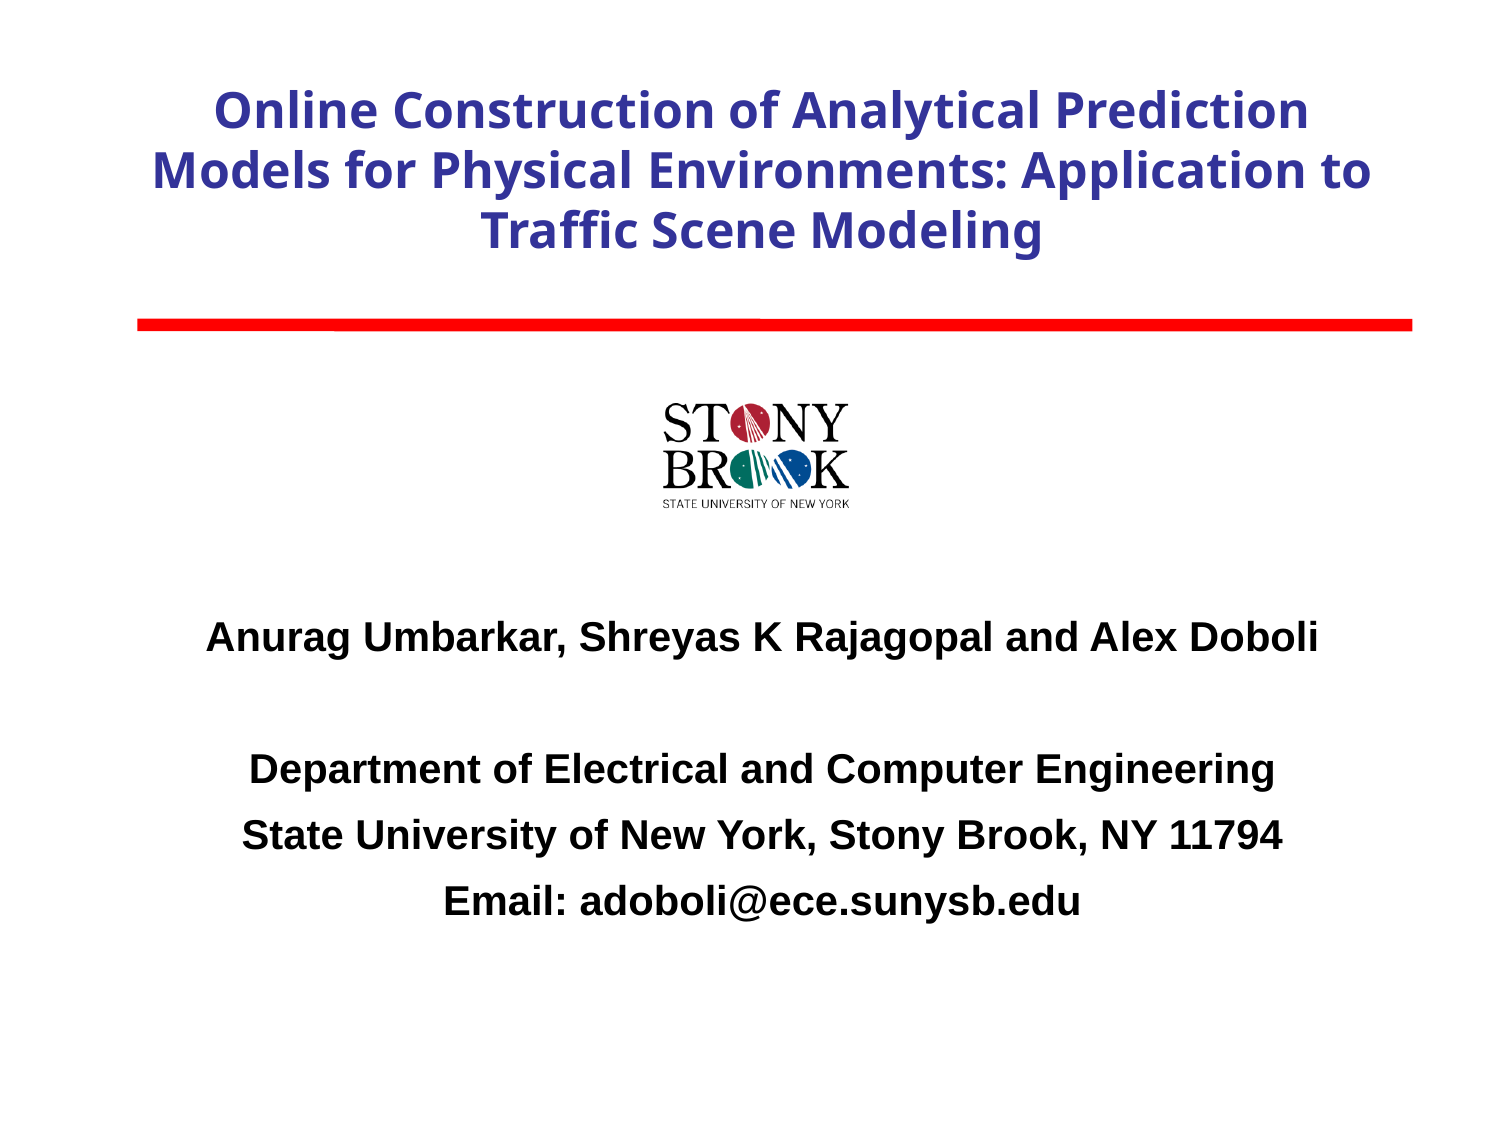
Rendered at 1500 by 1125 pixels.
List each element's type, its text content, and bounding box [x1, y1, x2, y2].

picture [662, 402, 850, 510]
title Online Construction of Analytical Prediction Models for Physical Environments: Application to Traffic Scene Modeling [125, 62, 1400, 275]
subtitle Anurag Umbarkar, Shreyas K Rajagopal and Alex Doboli Department of Electrical and Computer Engineering State University of New York, Stony Brook, NY 11794 Email: adoboli@ece.sunysb.edu [87, 537, 1438, 975]
